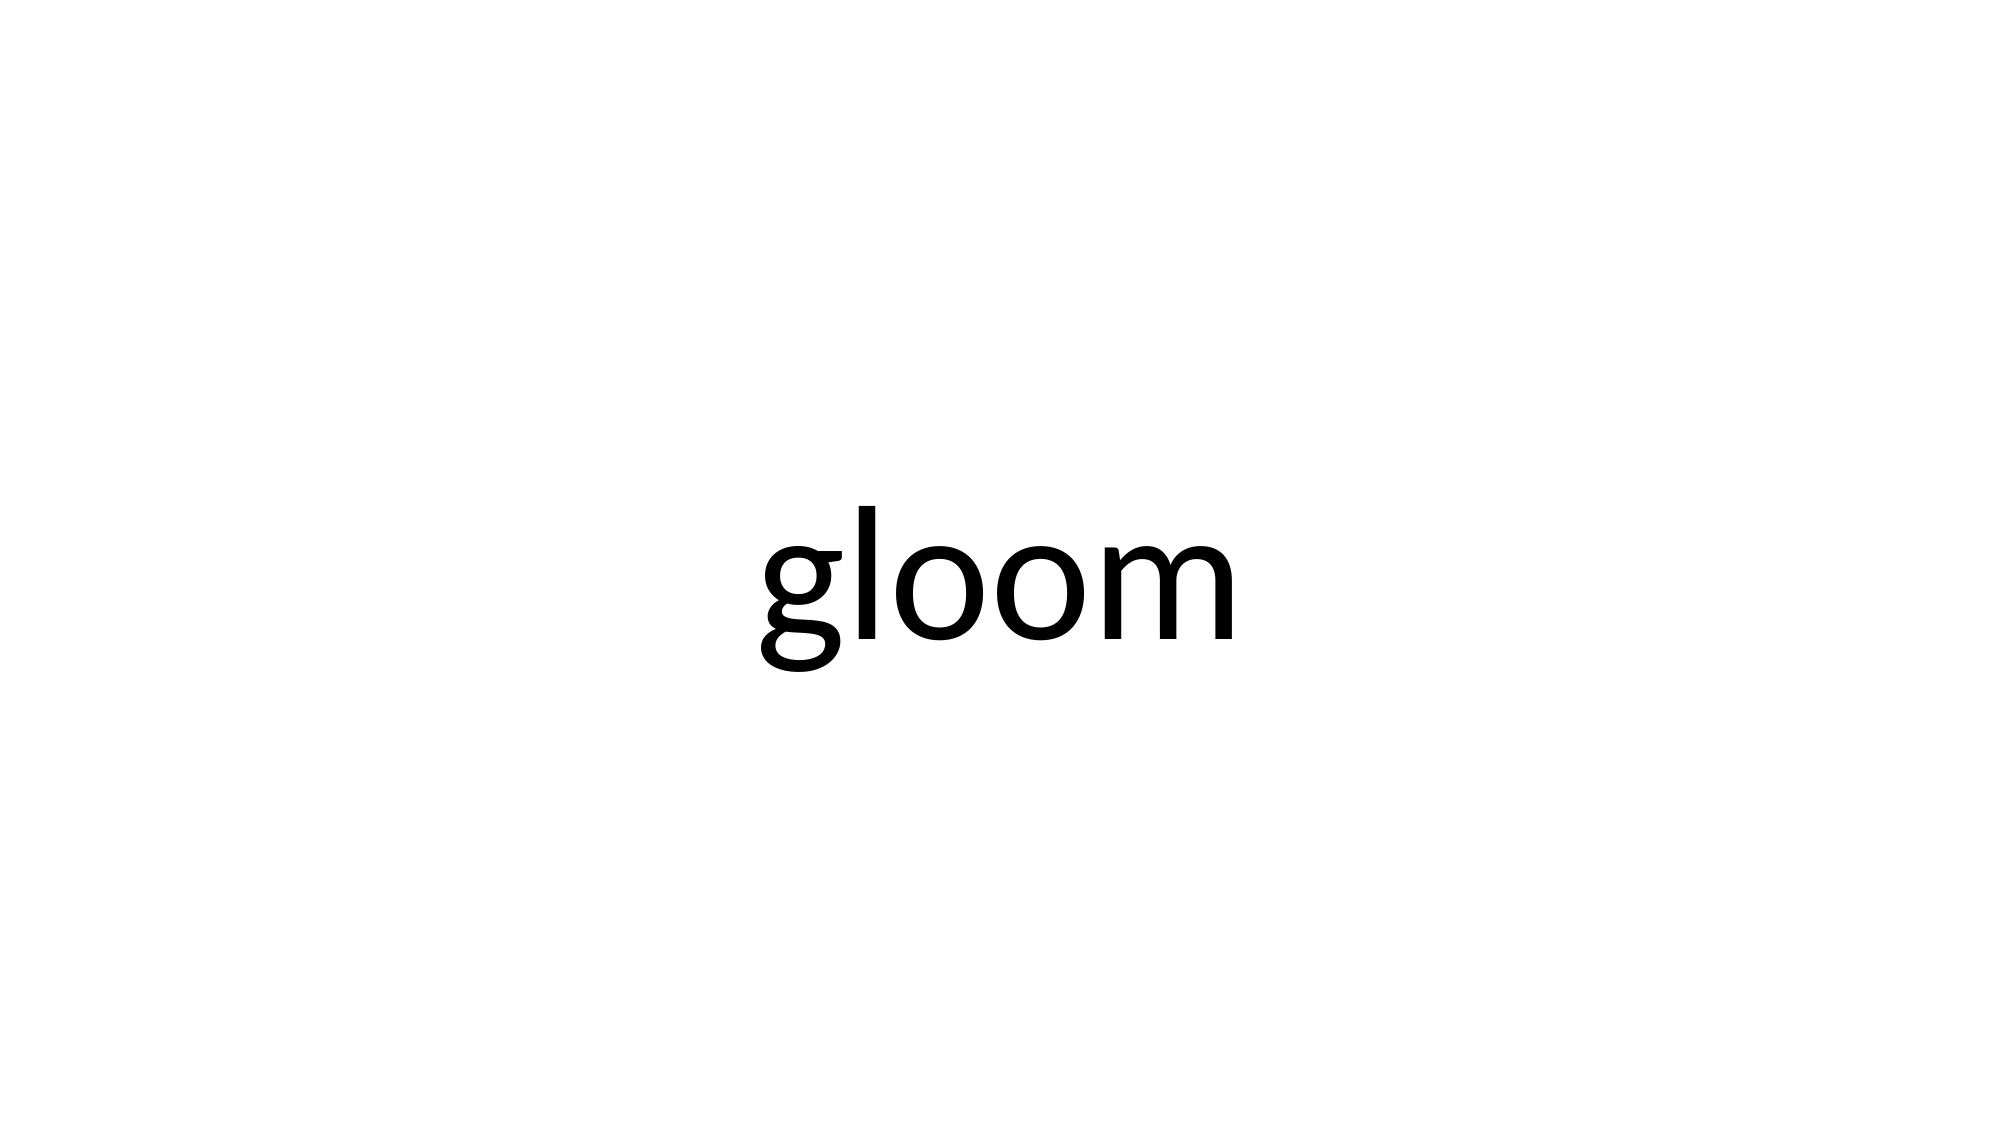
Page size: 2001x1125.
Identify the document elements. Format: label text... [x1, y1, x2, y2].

text_box gloom [549, 111, 1451, 1013]
